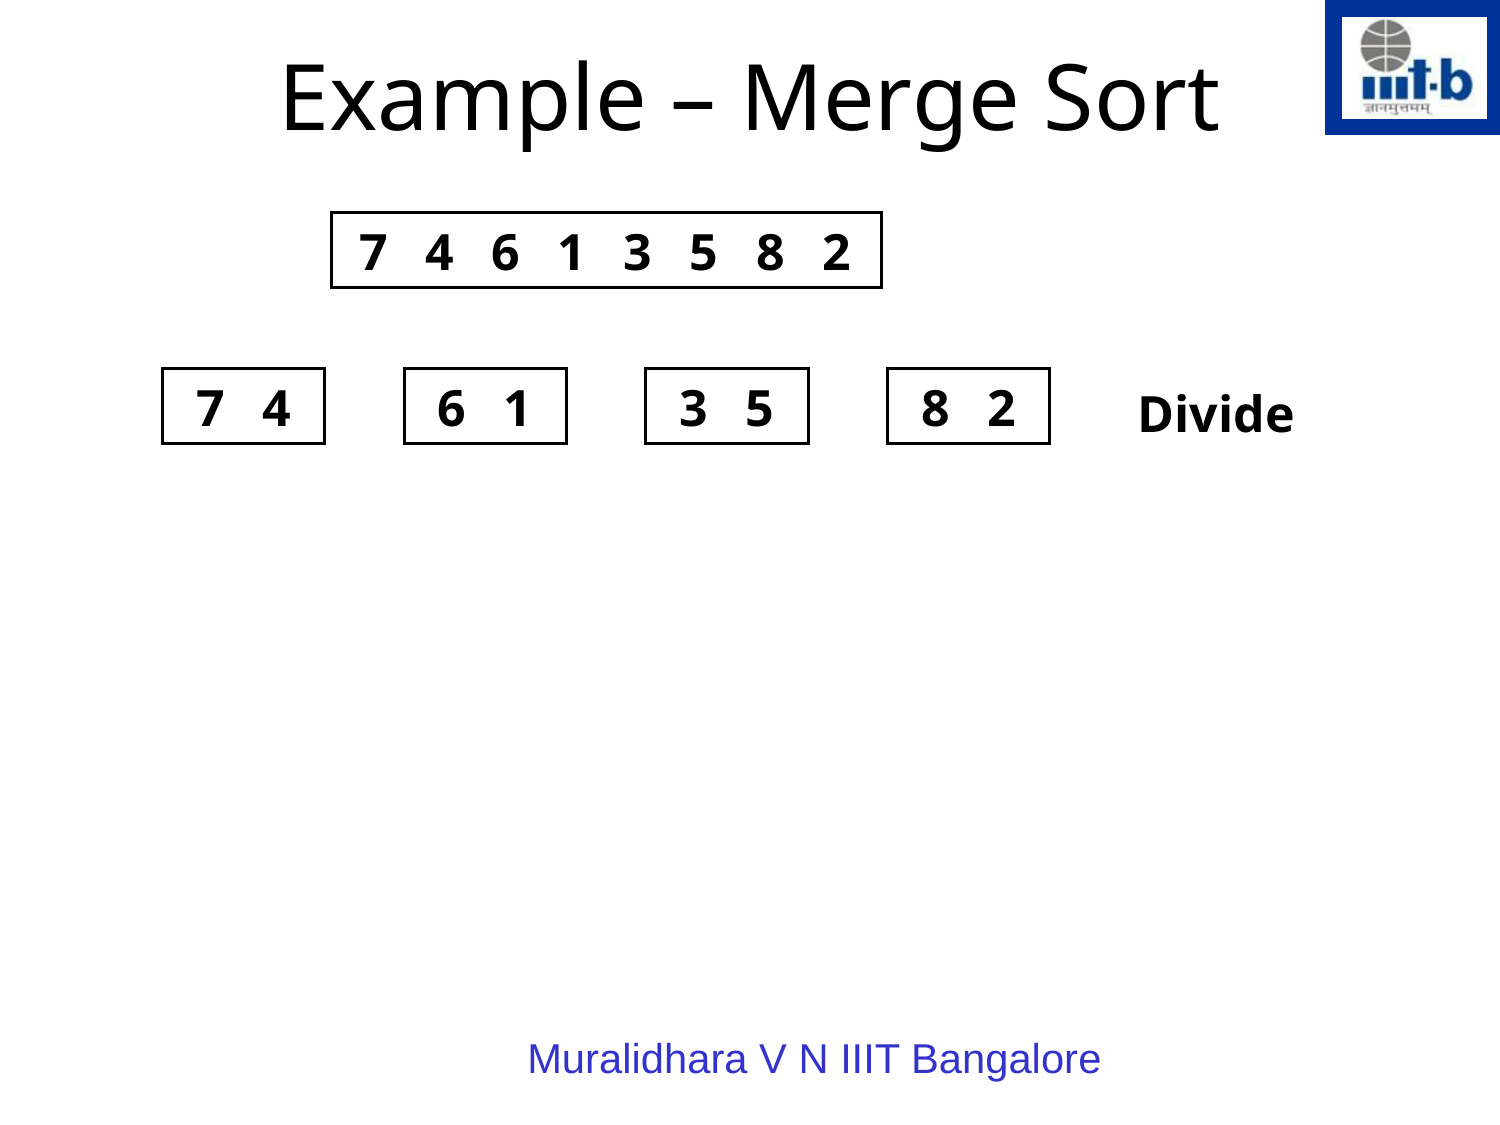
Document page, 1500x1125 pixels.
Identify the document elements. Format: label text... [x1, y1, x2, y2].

text_box Example – Merge Sort [112, 24, 1388, 163]
text_box [404, 368, 418, 444]
text_box [309, 368, 325, 444]
text_box Divide [1122, 374, 1310, 451]
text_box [903, 368, 1034, 445]
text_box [178, 368, 309, 445]
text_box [419, 368, 551, 445]
text_box [331, 212, 882, 288]
text_box [162, 368, 177, 444]
text_box [794, 368, 809, 444]
picture [1342, 17, 1487, 119]
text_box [661, 368, 793, 445]
text_box [887, 368, 902, 444]
text_box [1035, 368, 1050, 444]
text_box [551, 368, 567, 444]
text_box [645, 368, 660, 444]
footer Muralidhara V N IIIT Bangalore [512, 1024, 1138, 1103]
